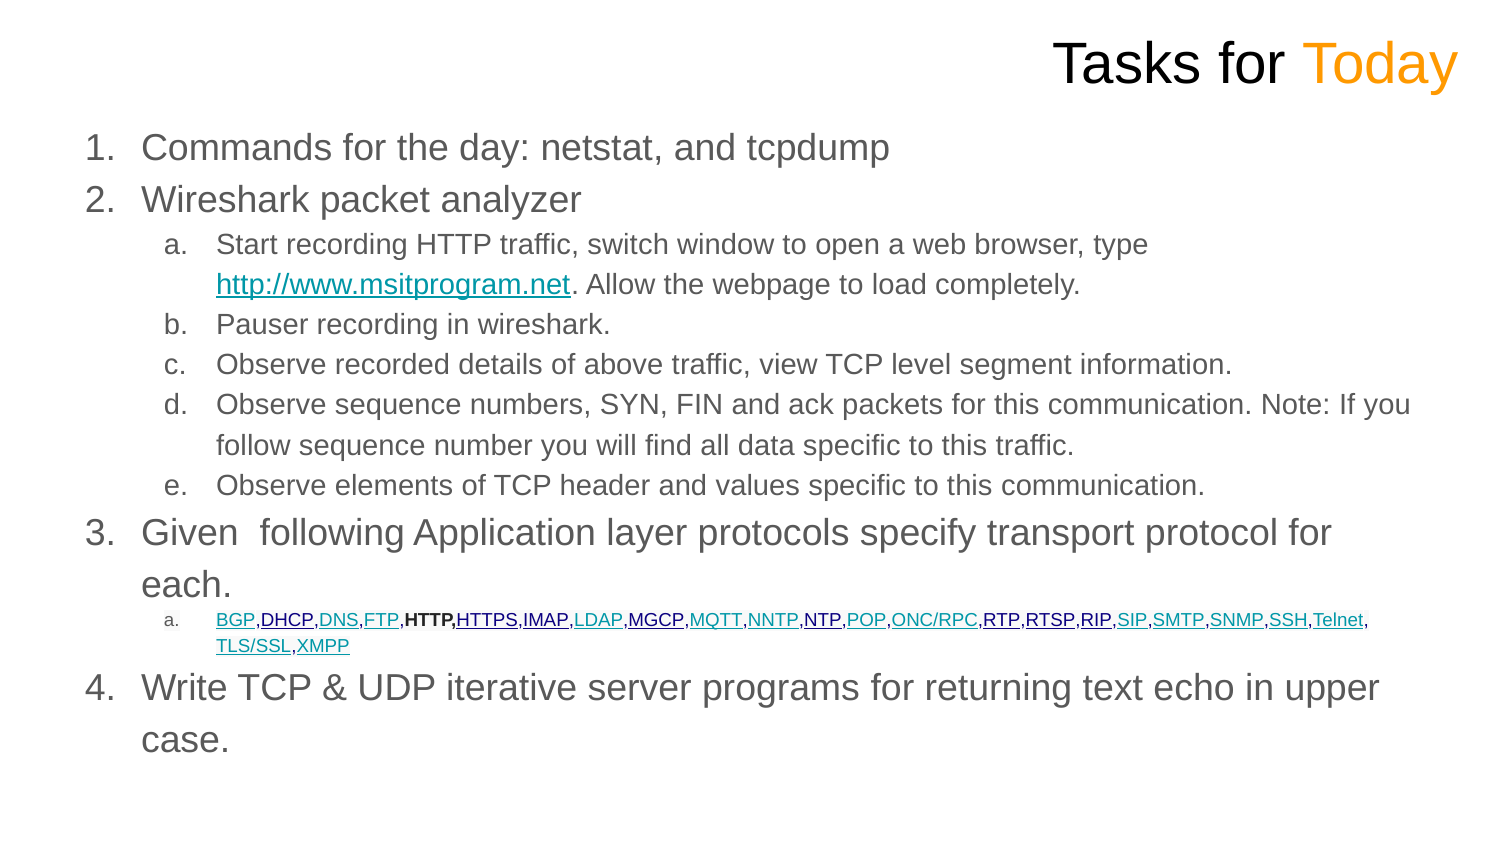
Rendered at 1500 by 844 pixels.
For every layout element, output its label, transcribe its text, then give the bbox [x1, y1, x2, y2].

title Tasks for Today [76, 10, 1474, 105]
list Commands for the day: netstat, and tcpdump Wireshark packet analyzer Start recording HTTP traffic, switch window to open a web browser, type http://www.msitprogram.net. Allow the webpage to load completely. Pauser recording in wireshark. Observe recorded details of above traffic, view TCP level segment information. Observe sequence numbers, SYN, FIN and ack packets for this communication. Note: If you follow sequence number you will find all data specific to this traffic. Observe elements of TCP header and values specific to this communication. Given following Application layer protocols specify transport protocol for each. BGP,DHCP,DNS,FTP,HTTP,HTTPS,IMAP,LDAP,MGCP,MQTT,NNTP,NTP,POP,ONC/RPC,RTP,RTSP,RIP,SIP,SMTP,SNMP,SSH,Telnet,TLS/SSL,XMPP Write TCP & UDP iterative server programs for returning text echo in upper case. [51, 101, 1449, 662]
